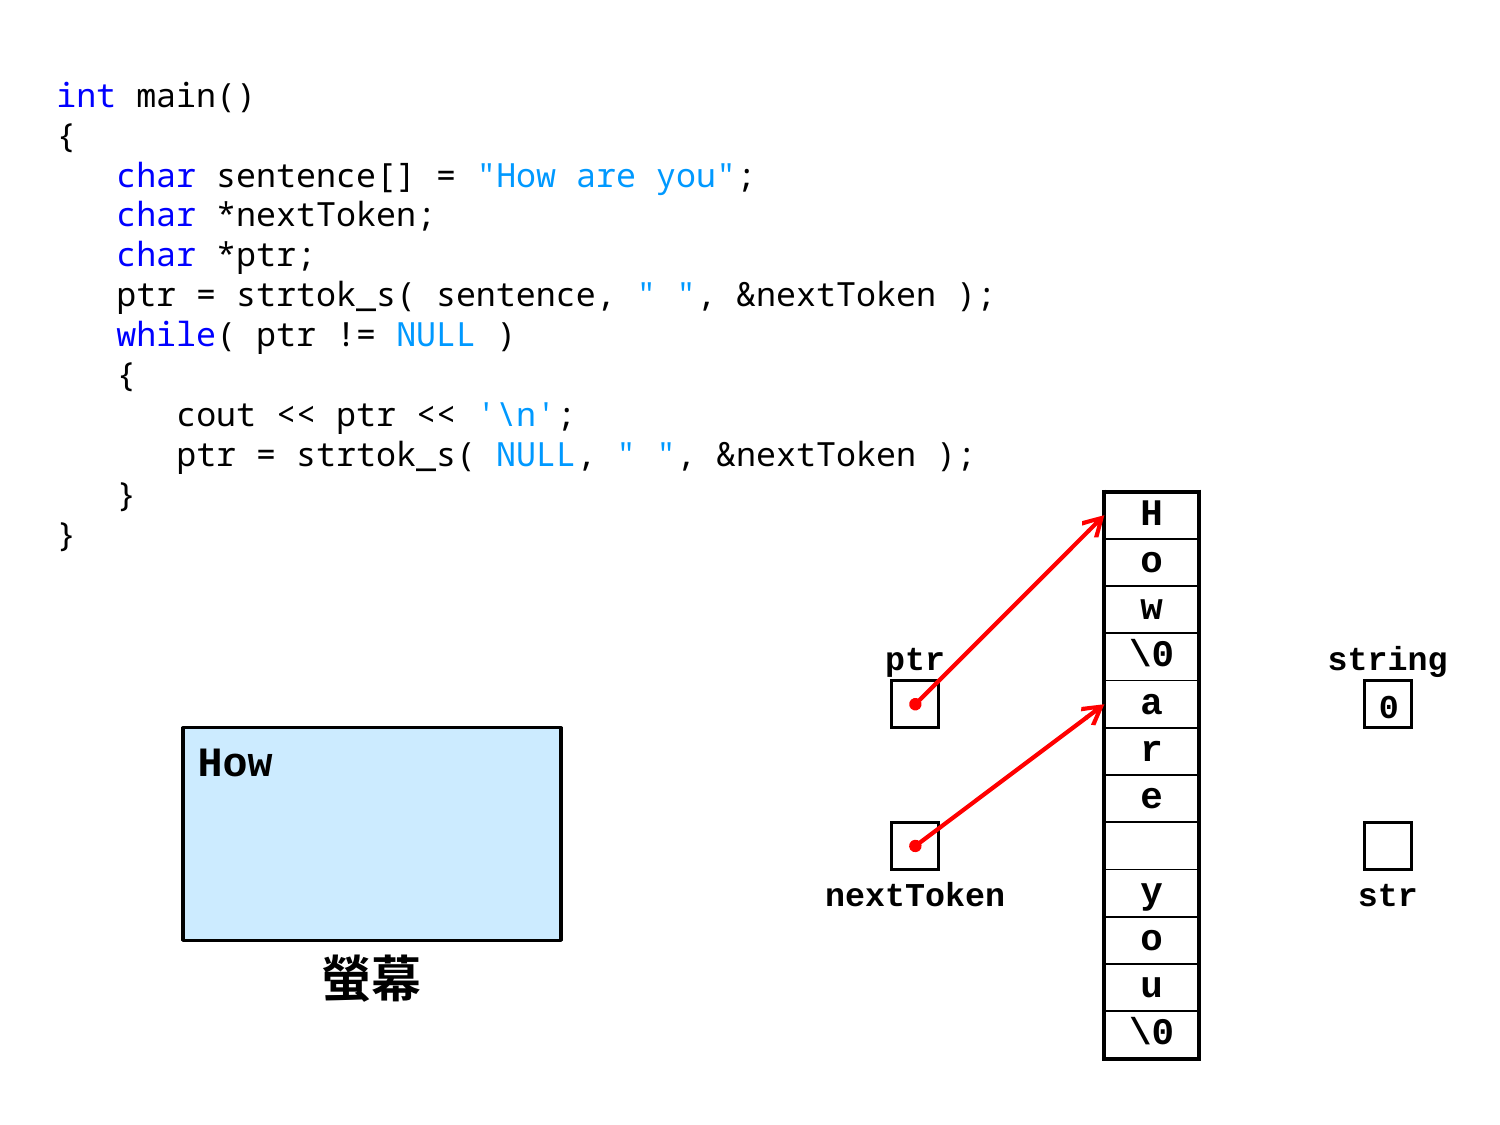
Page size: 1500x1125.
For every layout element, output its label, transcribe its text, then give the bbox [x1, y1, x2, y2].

text_box How [183, 727, 561, 941]
text_box [891, 822, 939, 870]
text_box ptr [868, 633, 909, 681]
table_cell e [1109, 776, 1197, 821]
table_cell [1106, 823, 1197, 869]
text_box [891, 680, 909, 728]
table_cell y [1106, 870, 1197, 916]
table_cell \0 [1109, 634, 1197, 680]
text_box string [1316, 633, 1459, 681]
text_box [1364, 822, 1412, 870]
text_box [915, 710, 1105, 847]
table_header H [1106, 494, 1197, 538]
table_cell o [1106, 918, 1197, 963]
table_cell o [1109, 540, 1197, 585]
list int main() { char sentence[] = "How are you"; char *nextToken; char *ptr; ptr = strtok_s( sentence, " ", &nextToken ); while( ptr != NULL ) { cout << ptr << '\n'; ptr = strtok_s( NULL, " ", &nextToken ); } } [41, 66, 1034, 563]
text_box 螢幕 [301, 940, 443, 1012]
table_cell a [1109, 681, 1197, 727]
text_box 0 [1364, 680, 1412, 728]
table_cell w [1109, 587, 1197, 632]
table_cell \0 [1106, 1012, 1197, 1057]
table_cell u [1106, 965, 1197, 1010]
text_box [915, 514, 1105, 705]
text_box str [1340, 869, 1436, 917]
table_cell r [1109, 729, 1197, 774]
text_box nextToken [797, 869, 1034, 917]
